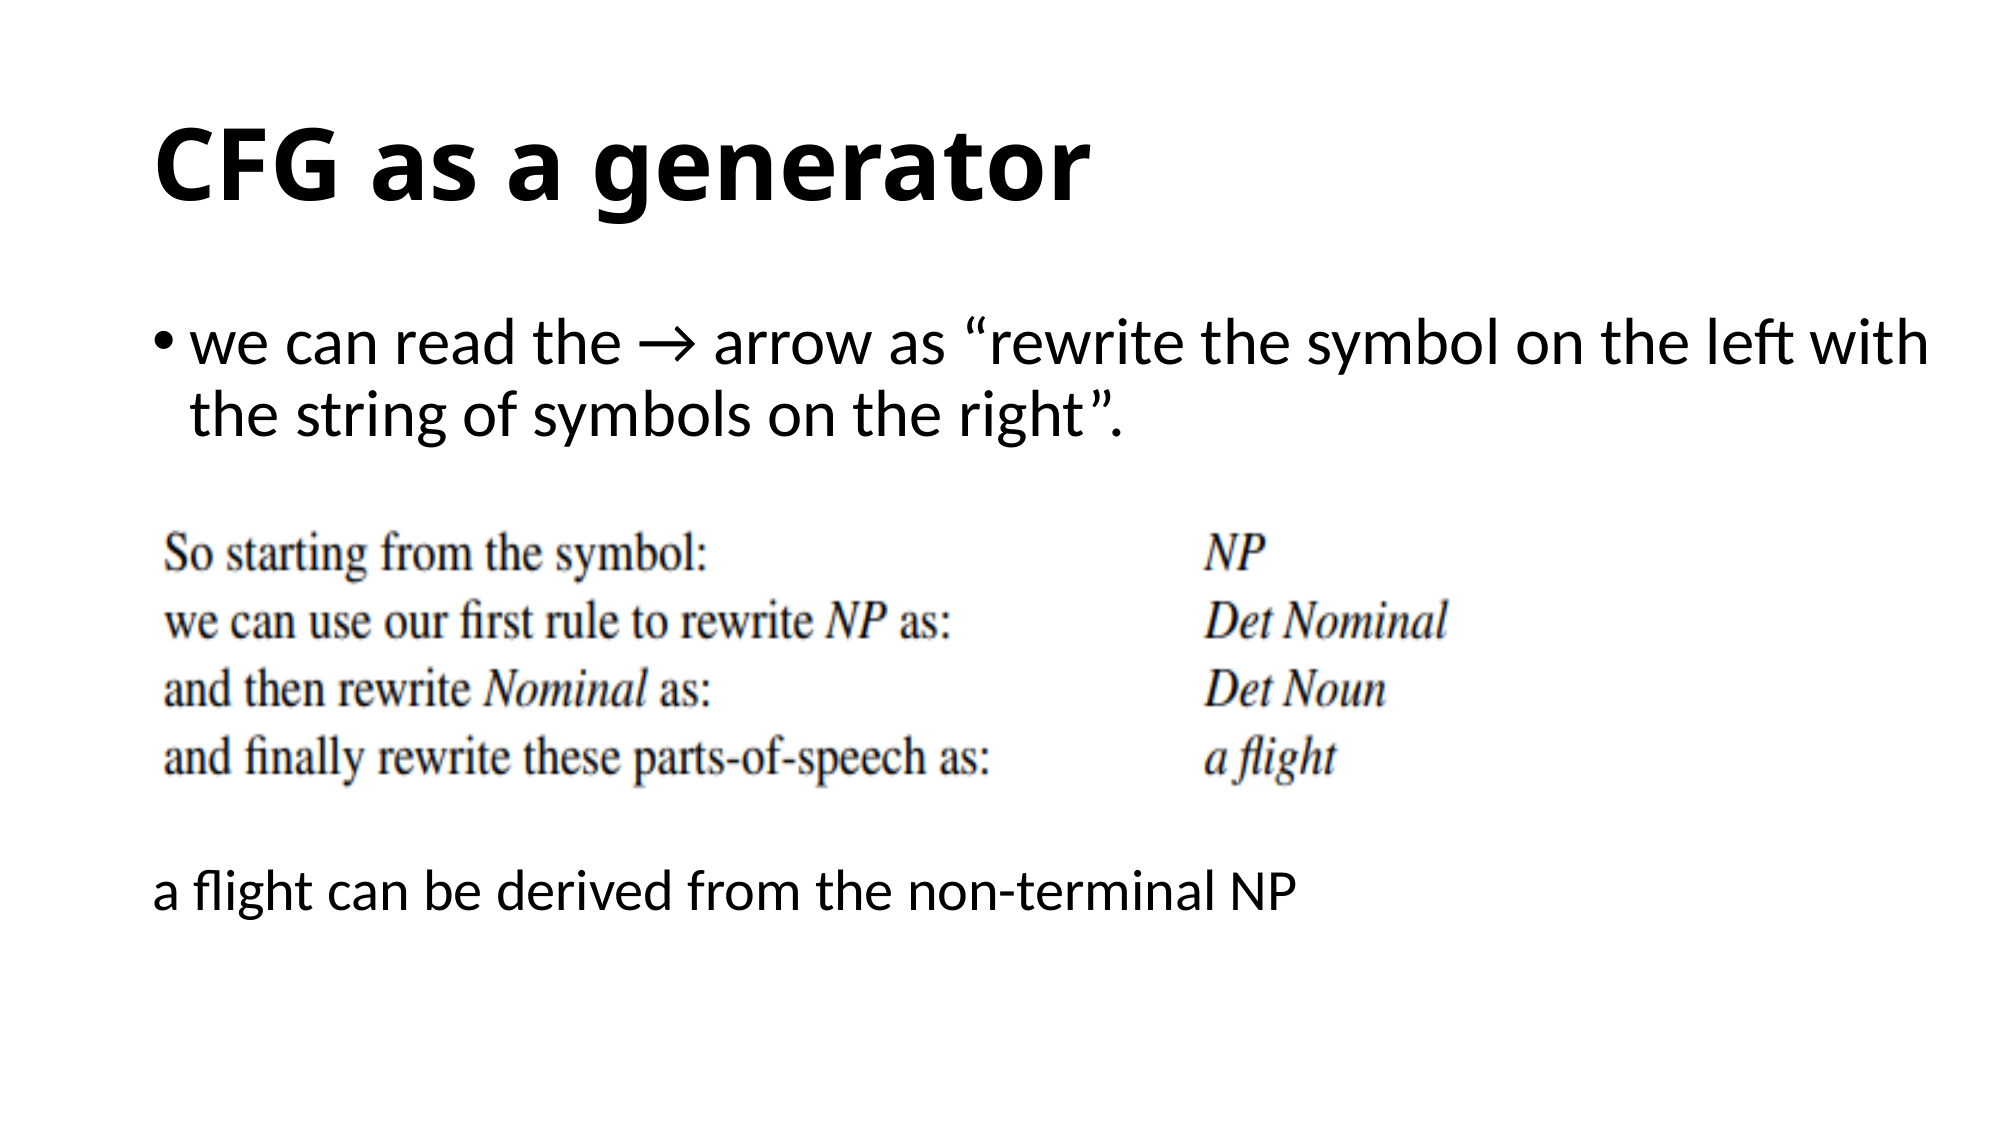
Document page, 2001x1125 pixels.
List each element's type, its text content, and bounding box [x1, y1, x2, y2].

list we can read the → arrow as “rewrite the symbol on the left with the string of symbols on the right”. [137, 299, 2000, 1014]
picture [137, 506, 1512, 807]
title CFG as a generator [137, 59, 1863, 278]
text_box a flight can be derived from the non-terminal NP [137, 844, 1711, 930]
